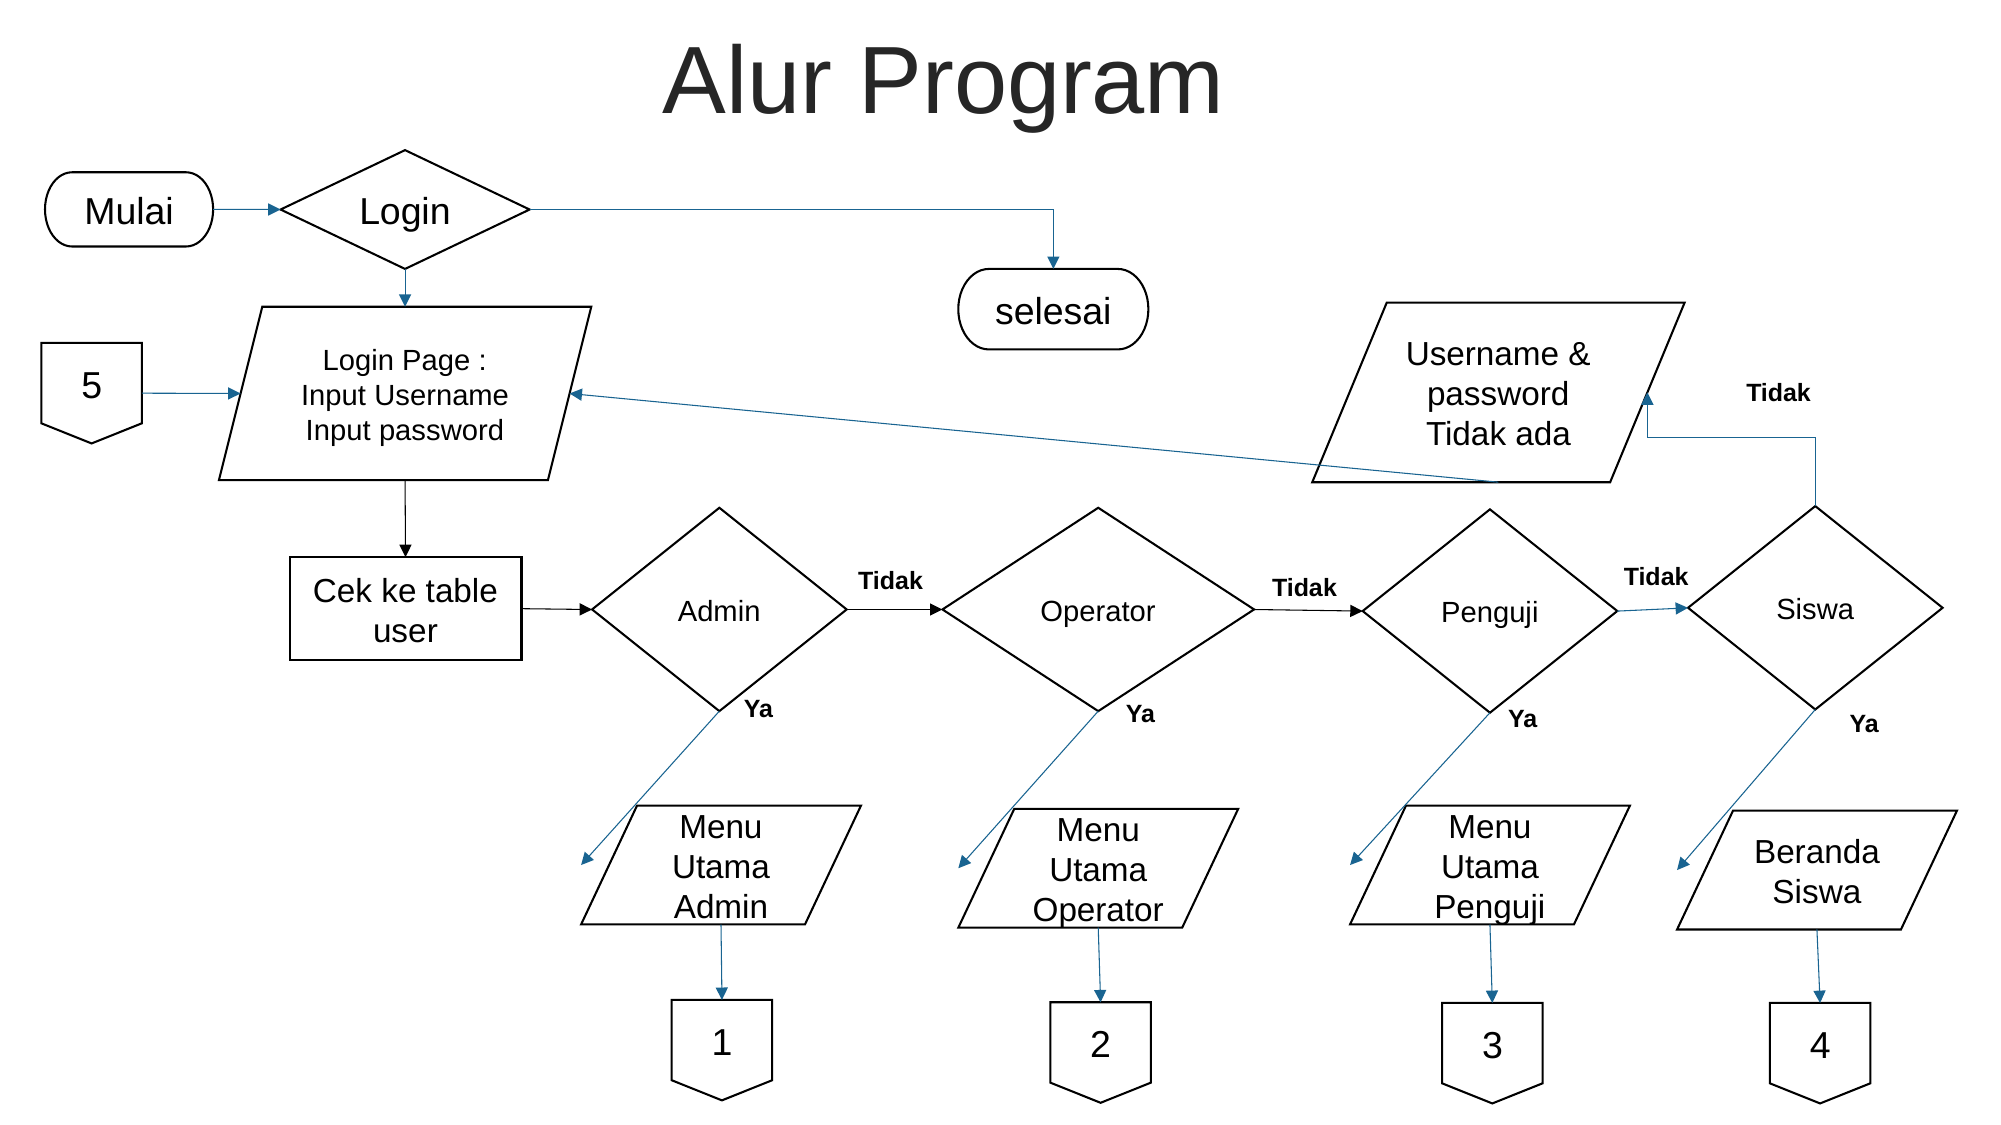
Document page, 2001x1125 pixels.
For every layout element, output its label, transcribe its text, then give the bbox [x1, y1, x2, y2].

text_box 5 [40, 341, 143, 445]
text_box Tidak [1609, 552, 1707, 598]
text_box Username & password Tidak ada [1310, 301, 1687, 484]
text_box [1617, 607, 1688, 612]
text_box Login [280, 148, 531, 271]
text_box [1489, 924, 1493, 1003]
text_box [529, 209, 1054, 269]
text_box Cek ke table user [289, 556, 523, 661]
text_box selesai [957, 267, 1150, 351]
text_box Ya [1111, 689, 1180, 735]
text_box Operator [942, 506, 1254, 712]
text_box Ya [1834, 700, 1903, 745]
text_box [1674, 365, 1789, 534]
text_box 4 [1768, 1001, 1872, 1105]
text_box Penguji [1362, 508, 1618, 714]
text_box Menu Utama Operator [956, 807, 1240, 929]
text_box Admin [592, 506, 848, 712]
list Alur Program [0, 22, 1893, 142]
text_box Login Page : Input Username Input password [217, 305, 593, 482]
text_box 1 [670, 998, 774, 1102]
text_box Beranda Siswa [1675, 809, 1959, 931]
text_box Menu Utama Admin [579, 804, 863, 926]
text_box Ya [729, 684, 798, 730]
text_box Siswa [1687, 505, 1945, 710]
text_box 3 [1441, 1001, 1544, 1105]
text_box Ya [1493, 695, 1562, 741]
text_box Menu Utama Penguji [1348, 804, 1632, 926]
text_box Mulai [43, 171, 215, 248]
text_box Tidak [843, 557, 941, 602]
text_box 2 [1049, 1001, 1152, 1104]
text_box Tidak [1789, 369, 1829, 415]
text_box Tidak [1257, 563, 1355, 609]
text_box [1816, 929, 1821, 1003]
